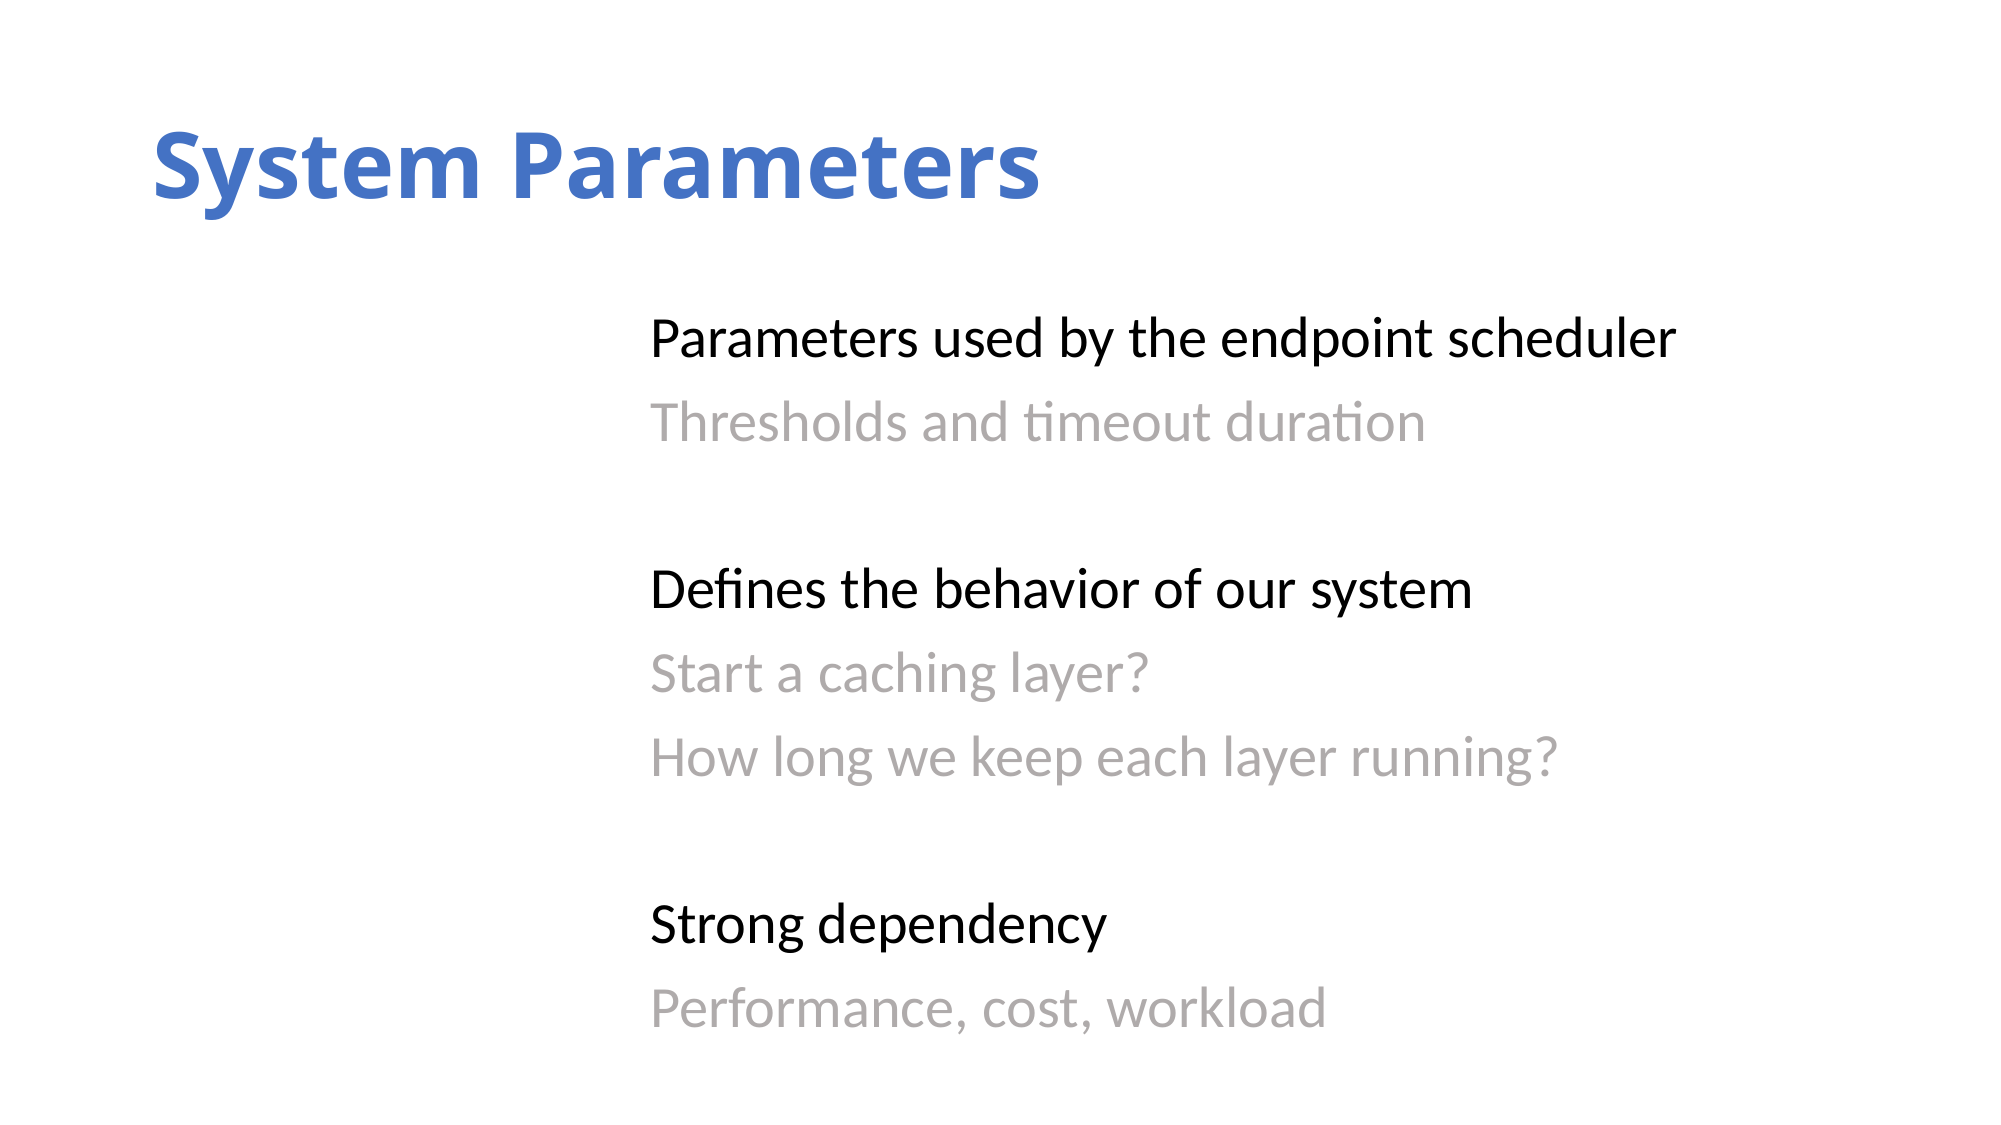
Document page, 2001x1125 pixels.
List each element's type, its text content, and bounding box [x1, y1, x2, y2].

title System Parameters [137, 59, 1863, 278]
text_box Parameters used by the endpoint scheduler Thresholds and timeout duration Defines the behavior of our system Start a caching layer? How long we keep each layer running? Strong dependency Performance, cost, workload [635, 300, 1781, 1125]
